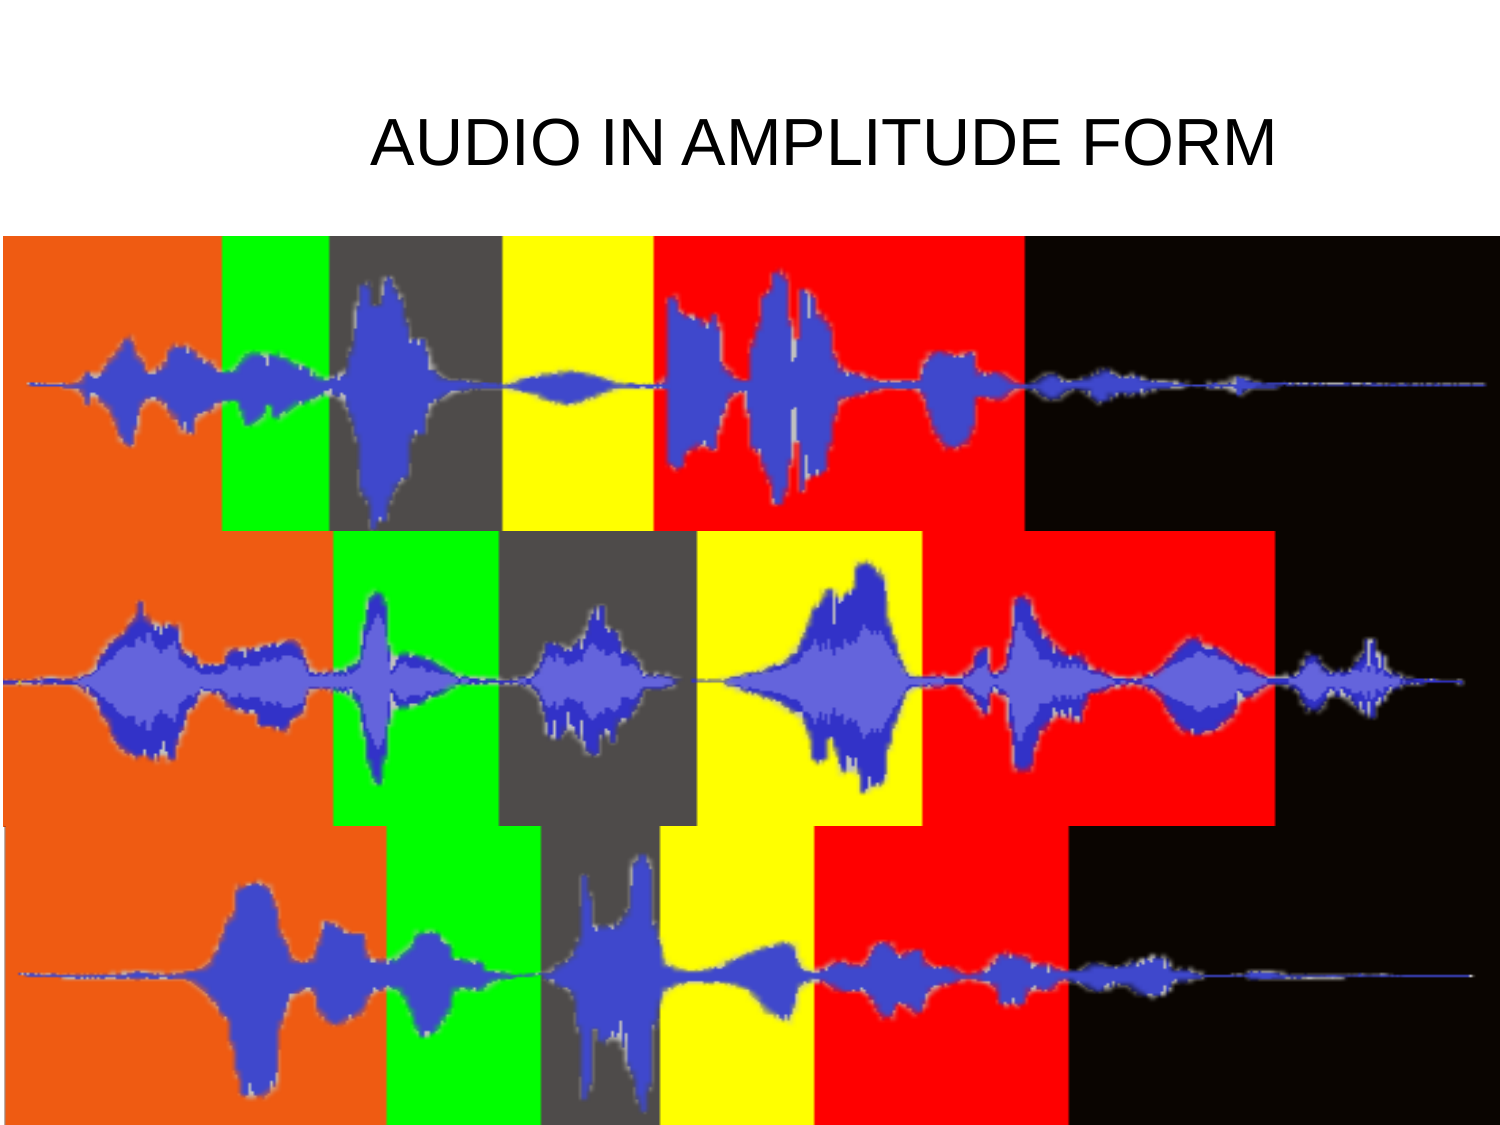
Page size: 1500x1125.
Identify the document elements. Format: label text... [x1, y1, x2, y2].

text_box AUDIO IN AMPLITUDE FORM [75, 44, 1425, 233]
picture [3, 235, 1500, 1125]
